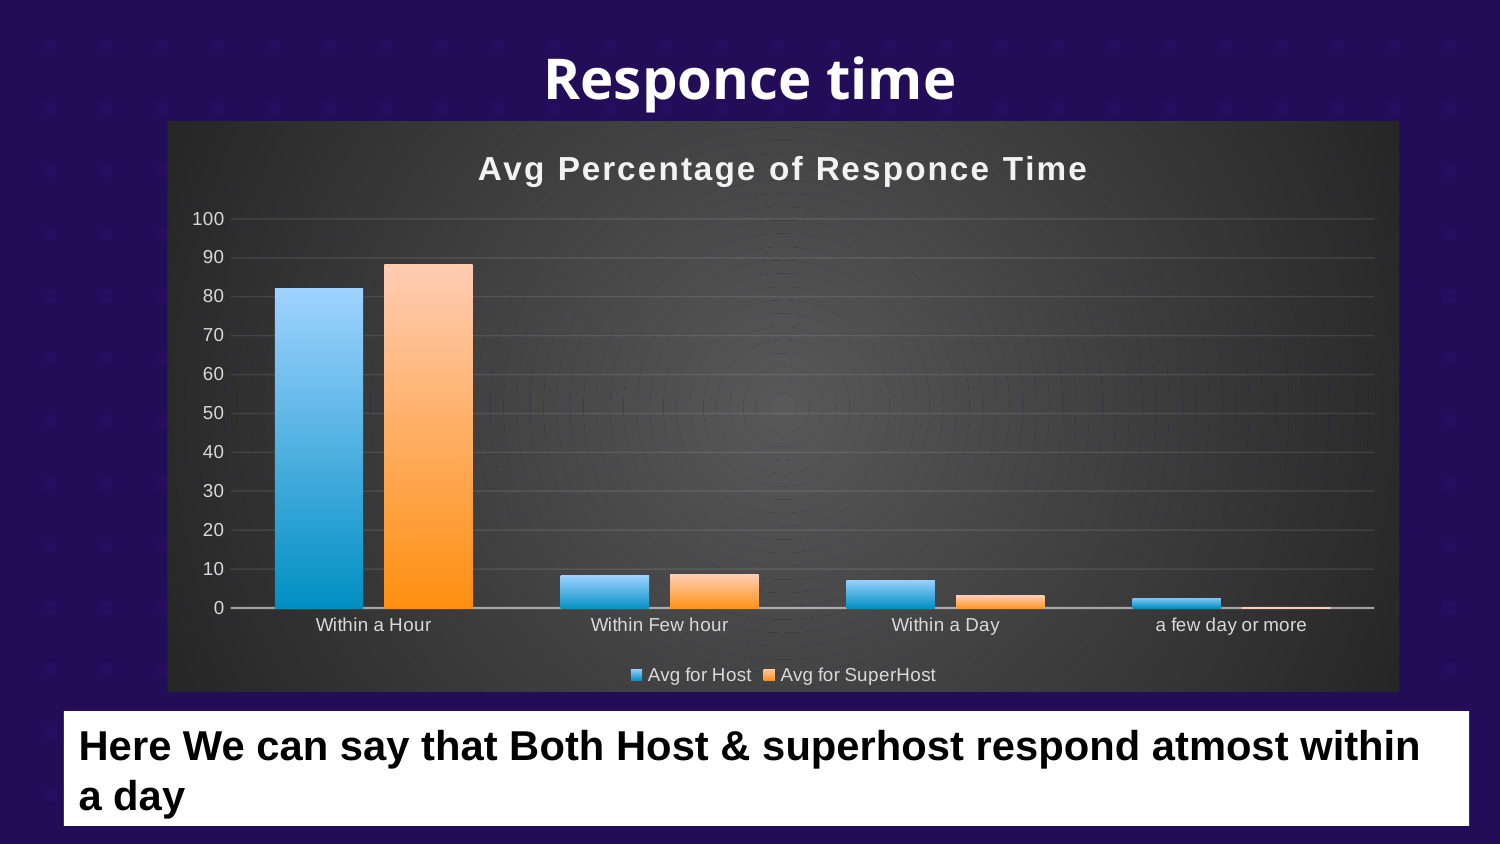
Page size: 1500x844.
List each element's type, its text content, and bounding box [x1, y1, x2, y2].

title Responce time [75, 33, 1425, 122]
chart [166, 120, 1400, 693]
text_box Here We can say that Both Host & superhost respond atmost within a day [63, 711, 1470, 826]
